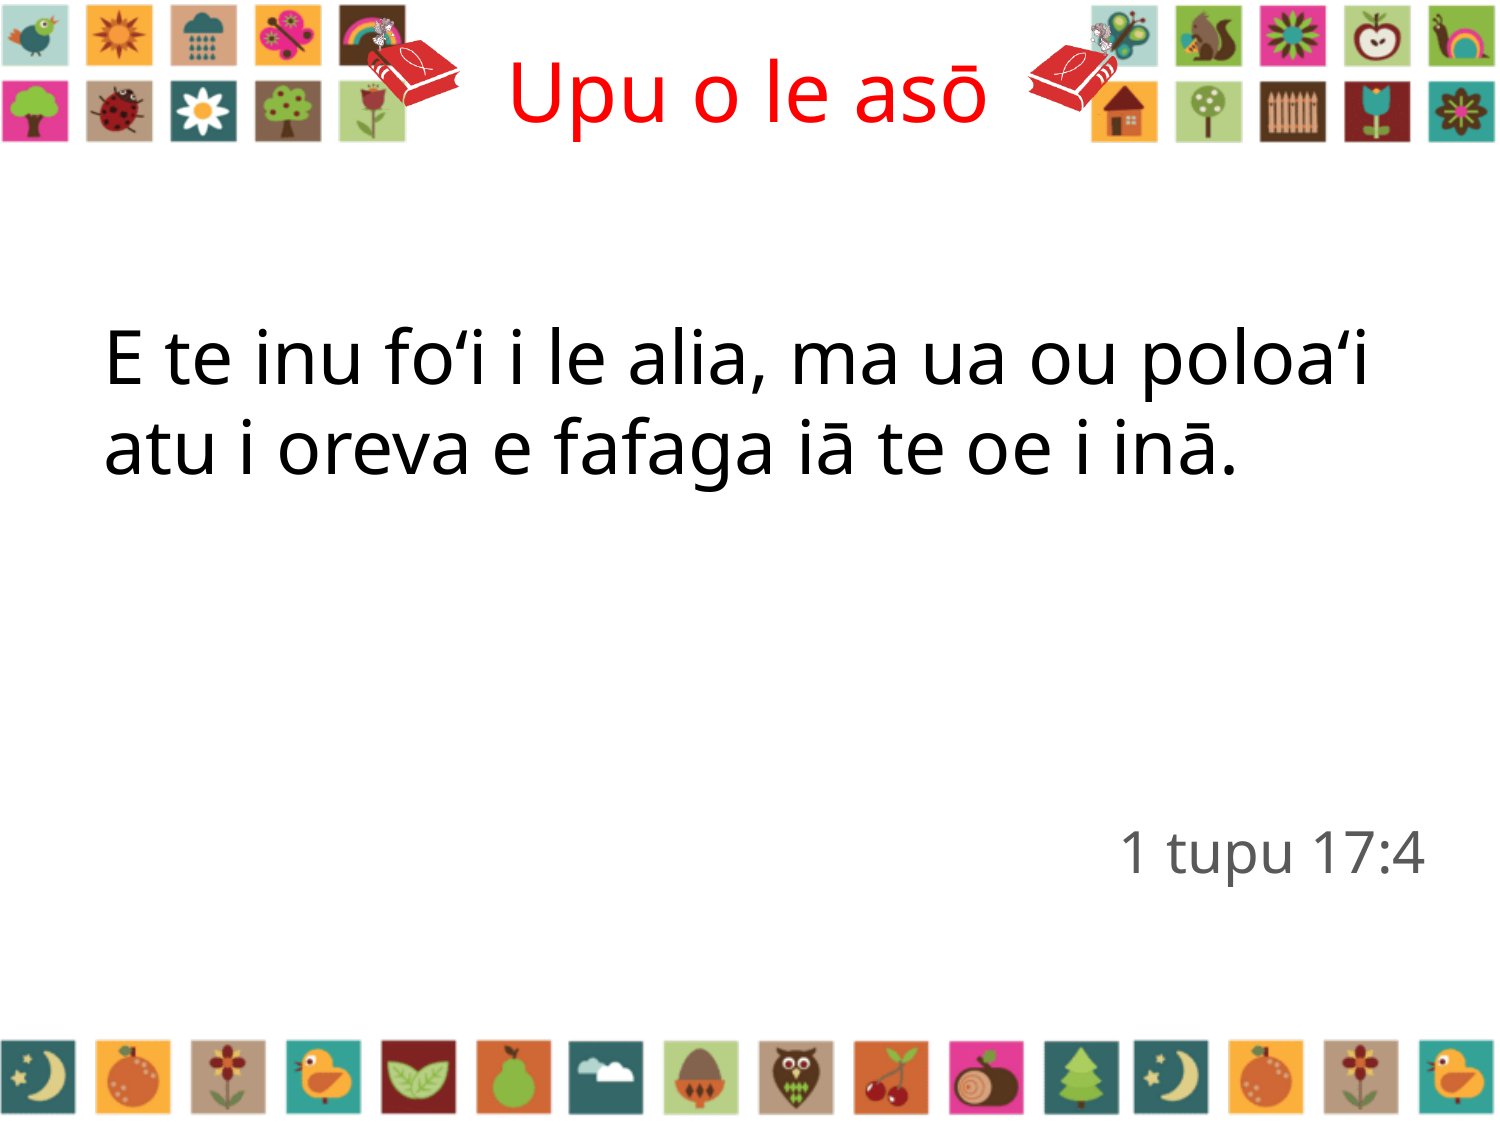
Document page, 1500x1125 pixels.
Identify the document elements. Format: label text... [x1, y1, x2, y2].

text_box 1 tupu 17:4 [808, 807, 1441, 893]
picture [996, 3, 1500, 150]
text_box Upu o le asō [425, 31, 1078, 147]
text_box E te inu foʻi i le alia, ma ua ou poloaʻi atu i oreva e fafaga iā te oe i inā. [88, 302, 1436, 498]
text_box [0, 1028, 1500, 1118]
picture [0, 3, 492, 150]
